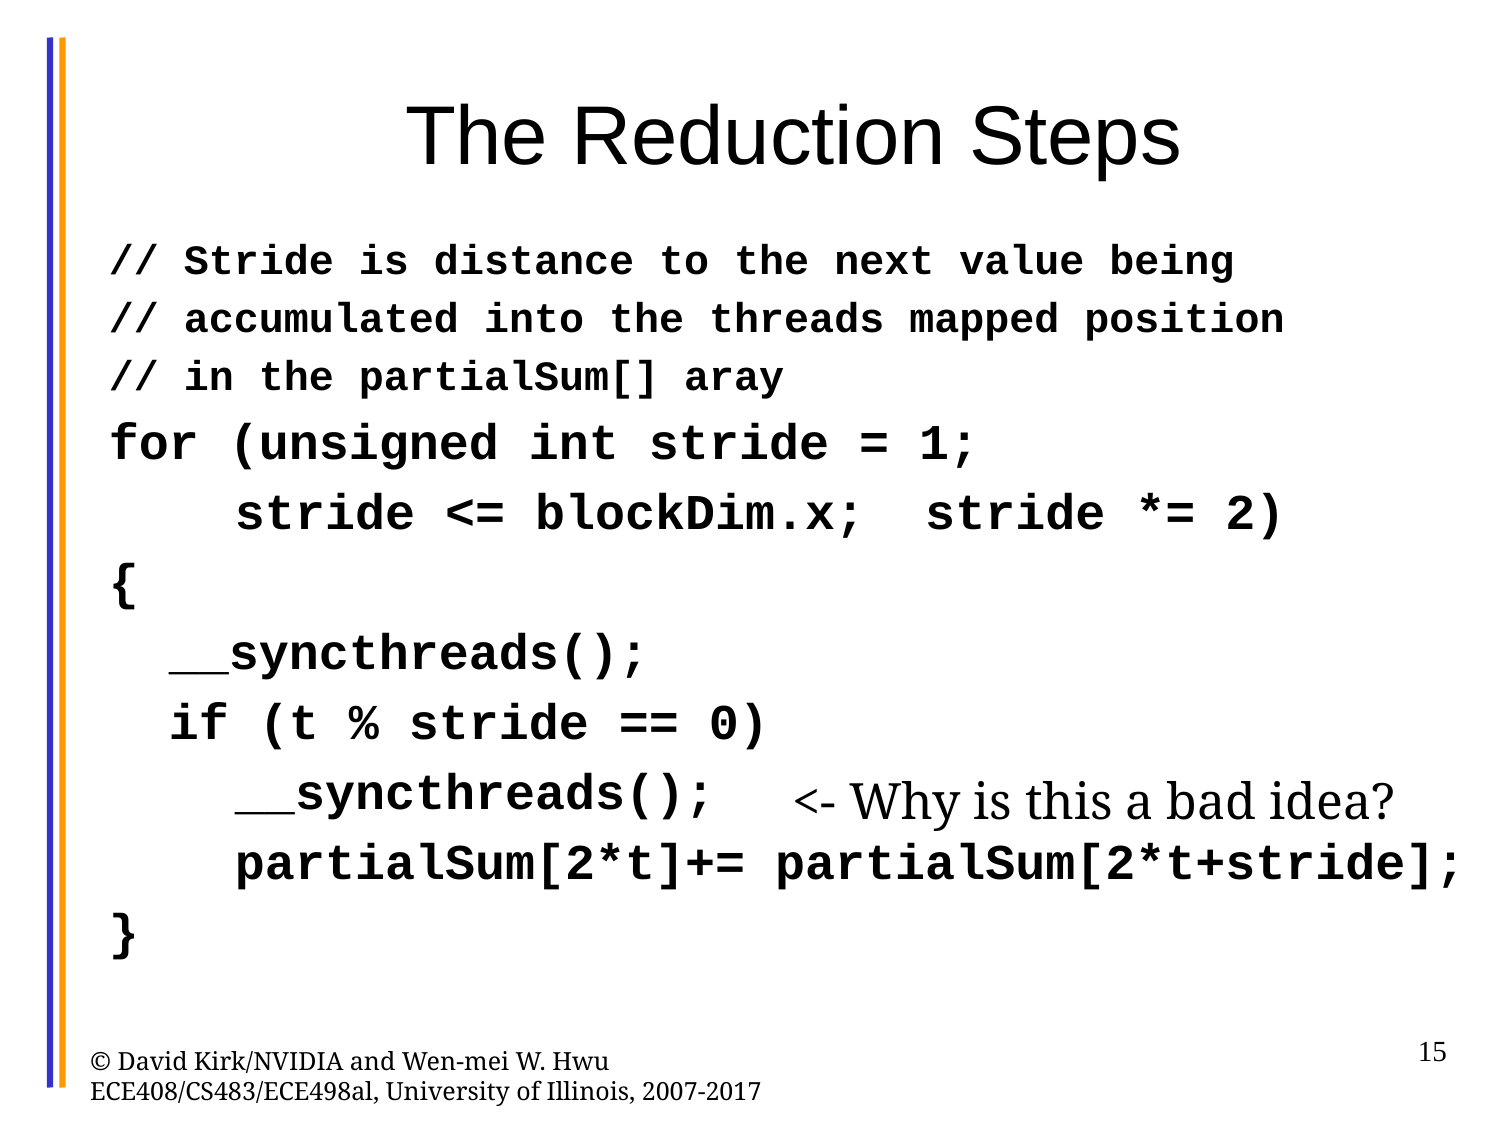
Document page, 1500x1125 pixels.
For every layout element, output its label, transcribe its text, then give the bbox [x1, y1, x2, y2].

slide_number 15 [1149, 1024, 1463, 1101]
footer © David Kirk/NVIDIA and Wen-mei W. Hwu ECE408/CS483/ECE498al, University of Illinois, 2007-2017 [74, 1037, 876, 1113]
list // Stride is distance to the next value being // accumulated into the threads mapped position // in the partialSum[] aray for (unsigned int stride = 1; stride <= blockDim.x; stride *= 2) { __syncthreads(); if (t % stride == 0) __syncthreads(); partialSum[2*t]+= partialSum[2*t+stride]; } [0, 224, 1500, 975]
title The Reduction Steps [112, 37, 1475, 224]
text_box <- Why is this a bad idea? [778, 762, 1411, 838]
